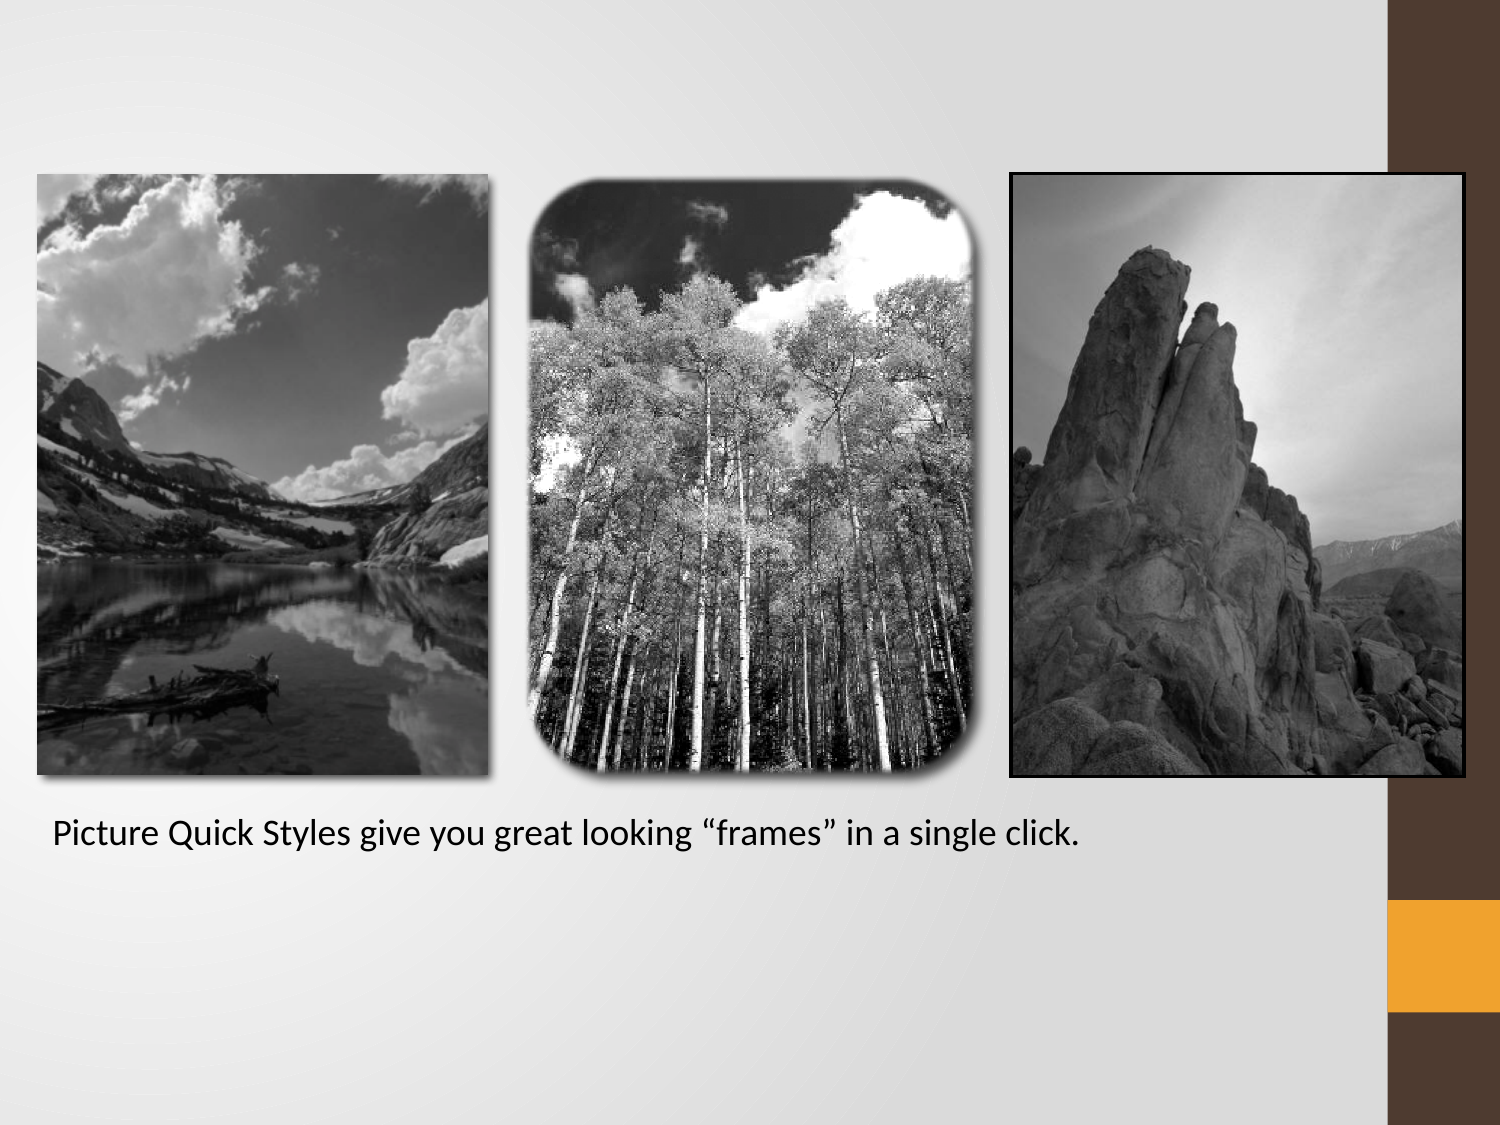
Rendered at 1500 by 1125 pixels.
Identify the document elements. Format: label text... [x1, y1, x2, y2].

picture [524, 174, 976, 776]
list Picture Quick Styles give you great looking “frames” in a single click. [37, 800, 1450, 1088]
picture [1011, 174, 1463, 776]
picture [36, 174, 488, 776]
